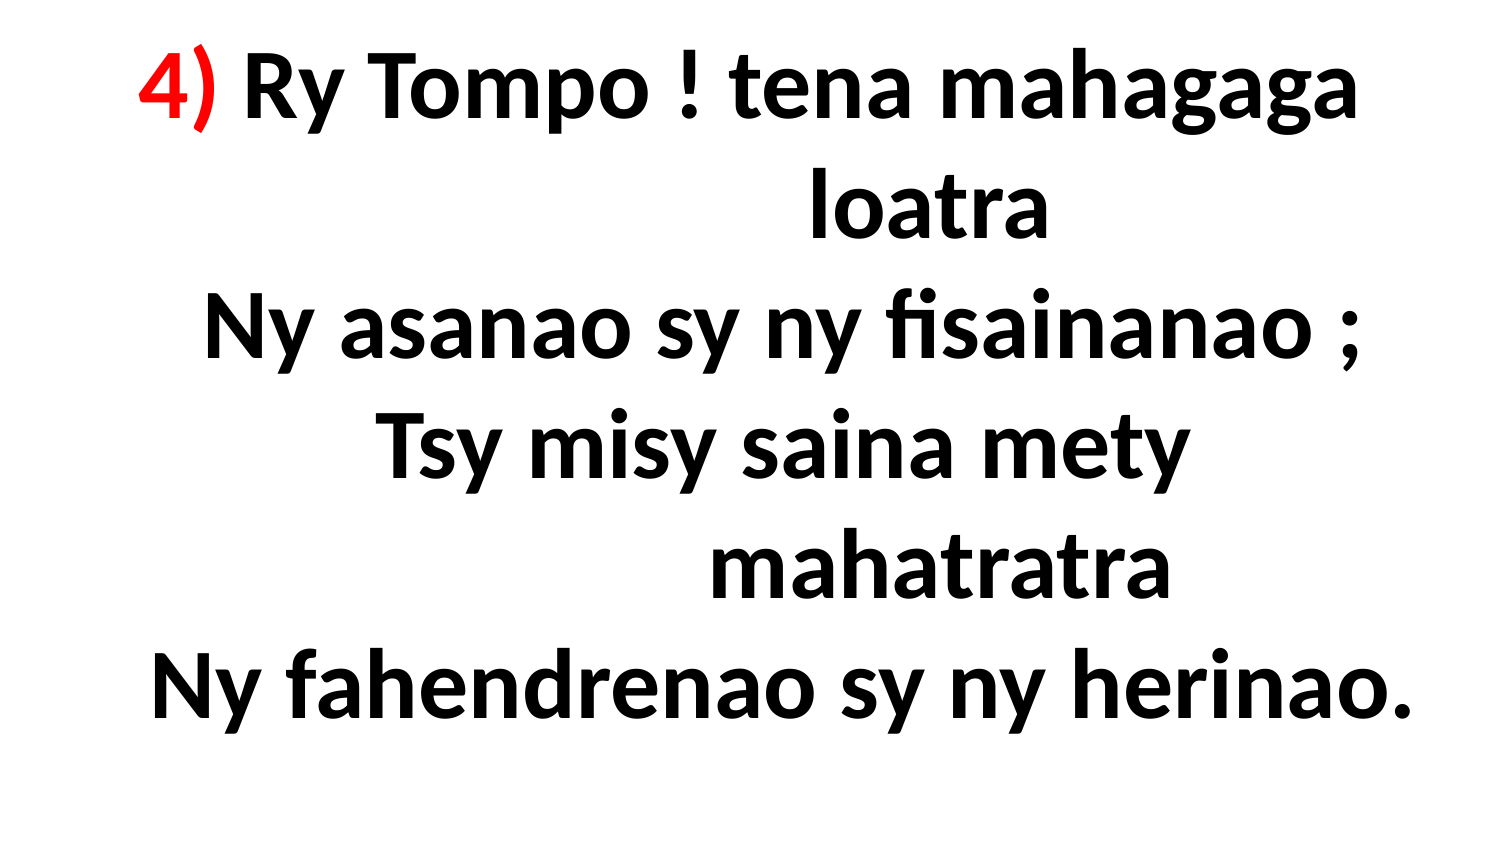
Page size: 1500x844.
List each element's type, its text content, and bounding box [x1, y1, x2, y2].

title 4) Ry Tompo ! tena mahagaga loatra Ny asanao sy ny fisainanao ; Tsy misy saina mety mahatratra Ny fahendrenao sy ny herinao. [0, 288, 1500, 470]
